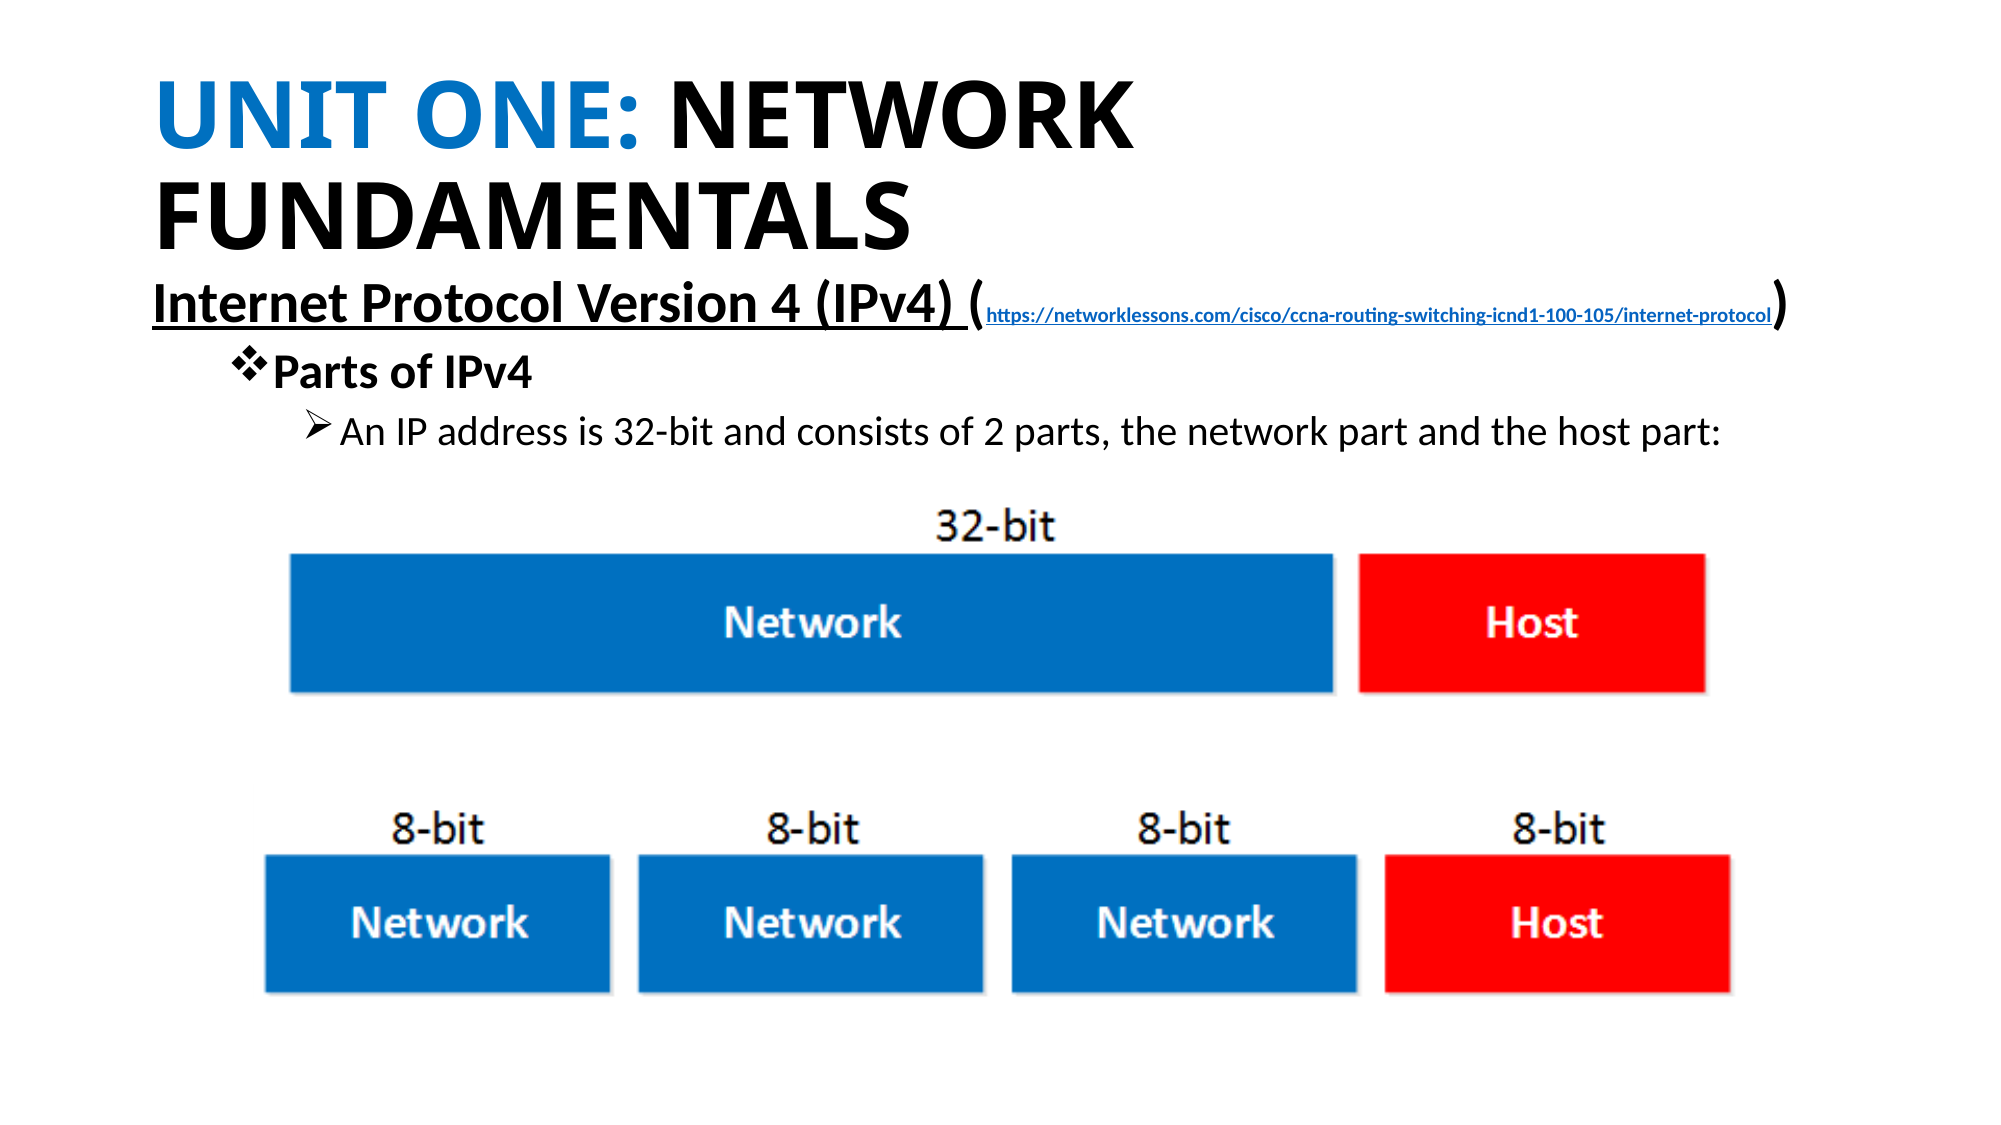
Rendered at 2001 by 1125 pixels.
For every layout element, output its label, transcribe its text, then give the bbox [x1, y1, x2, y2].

title UNIT ONE: NETWORK FUNDAMENTALS [137, 59, 1863, 264]
picture [252, 784, 1748, 999]
picture [279, 481, 1721, 699]
list Internet Protocol Version 4 (IPv4) (https://networklessons.com/cisco/ccna-routing-switching-icnd1-100-105/internet-protocol) Parts of IPv4 An IP address is 32-bit and consists of 2 parts, the network part and the host part: [137, 264, 1863, 1066]
